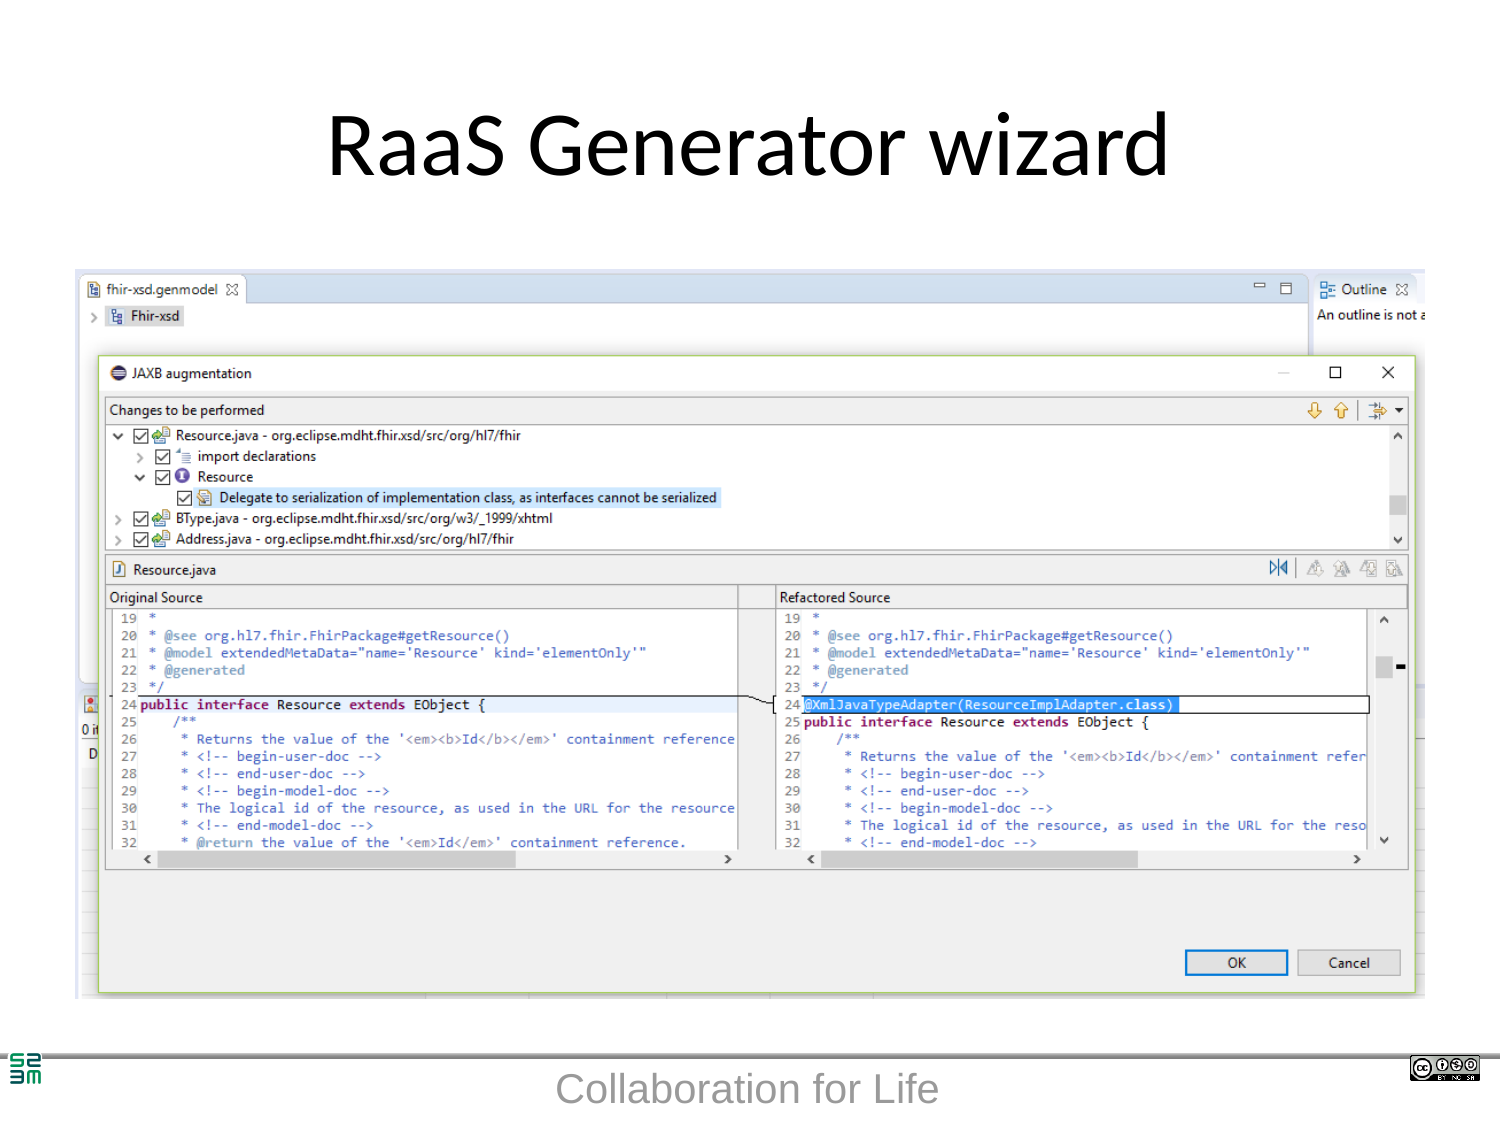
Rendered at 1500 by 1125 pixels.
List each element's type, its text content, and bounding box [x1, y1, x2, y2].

picture [1410, 1055, 1480, 1081]
picture [10, 1053, 41, 1084]
picture [74, 269, 1426, 999]
title RaaS Generator wizard [74, 44, 1426, 234]
